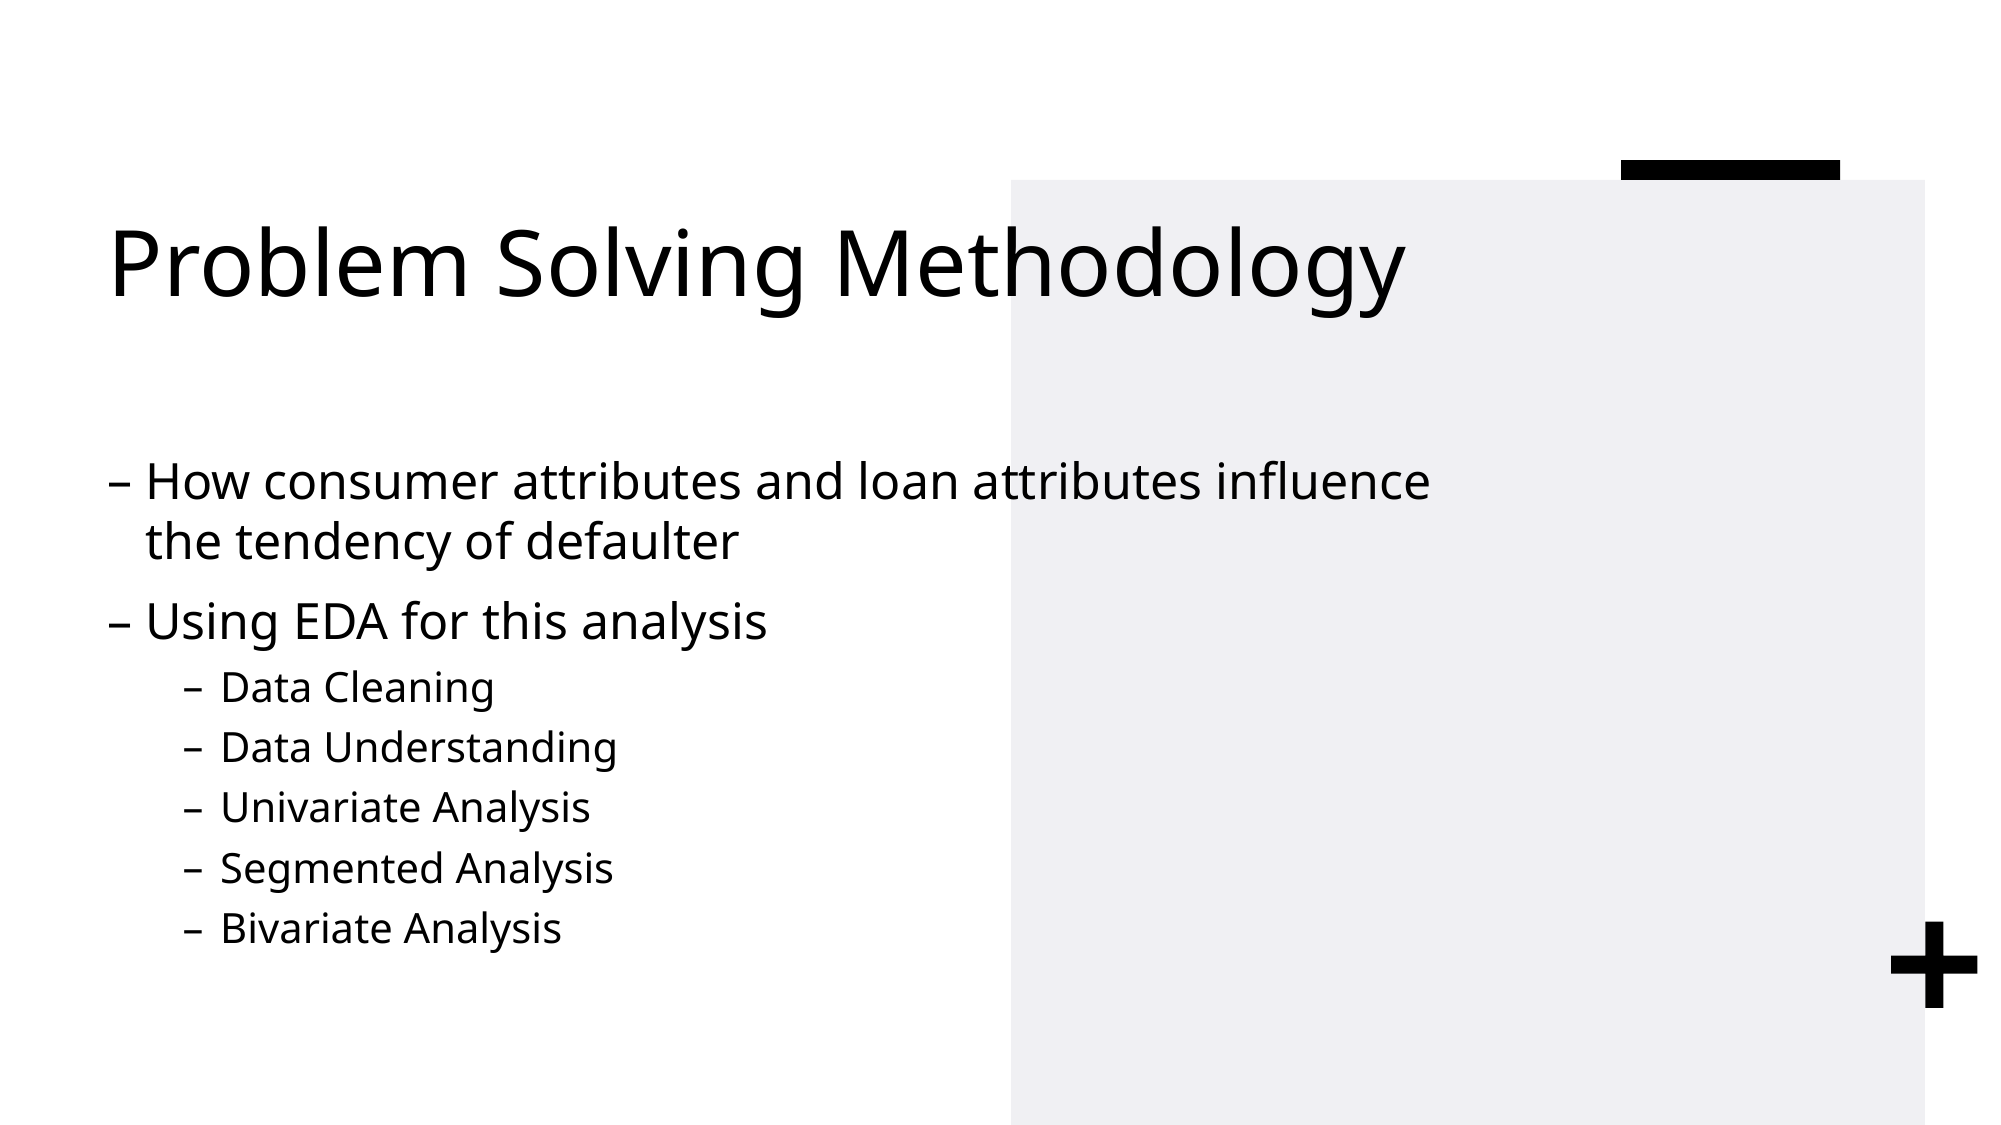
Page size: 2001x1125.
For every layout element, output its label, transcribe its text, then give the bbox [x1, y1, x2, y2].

title Problem Solving Methodology [92, 197, 1449, 435]
list How consumer attributes and loan attributes influence the tendency of defaulter Using EDA for this analysis Data Cleaning Data Understanding Univariate Analysis Segmented Analysis Bivariate Analysis [92, 441, 1449, 965]
